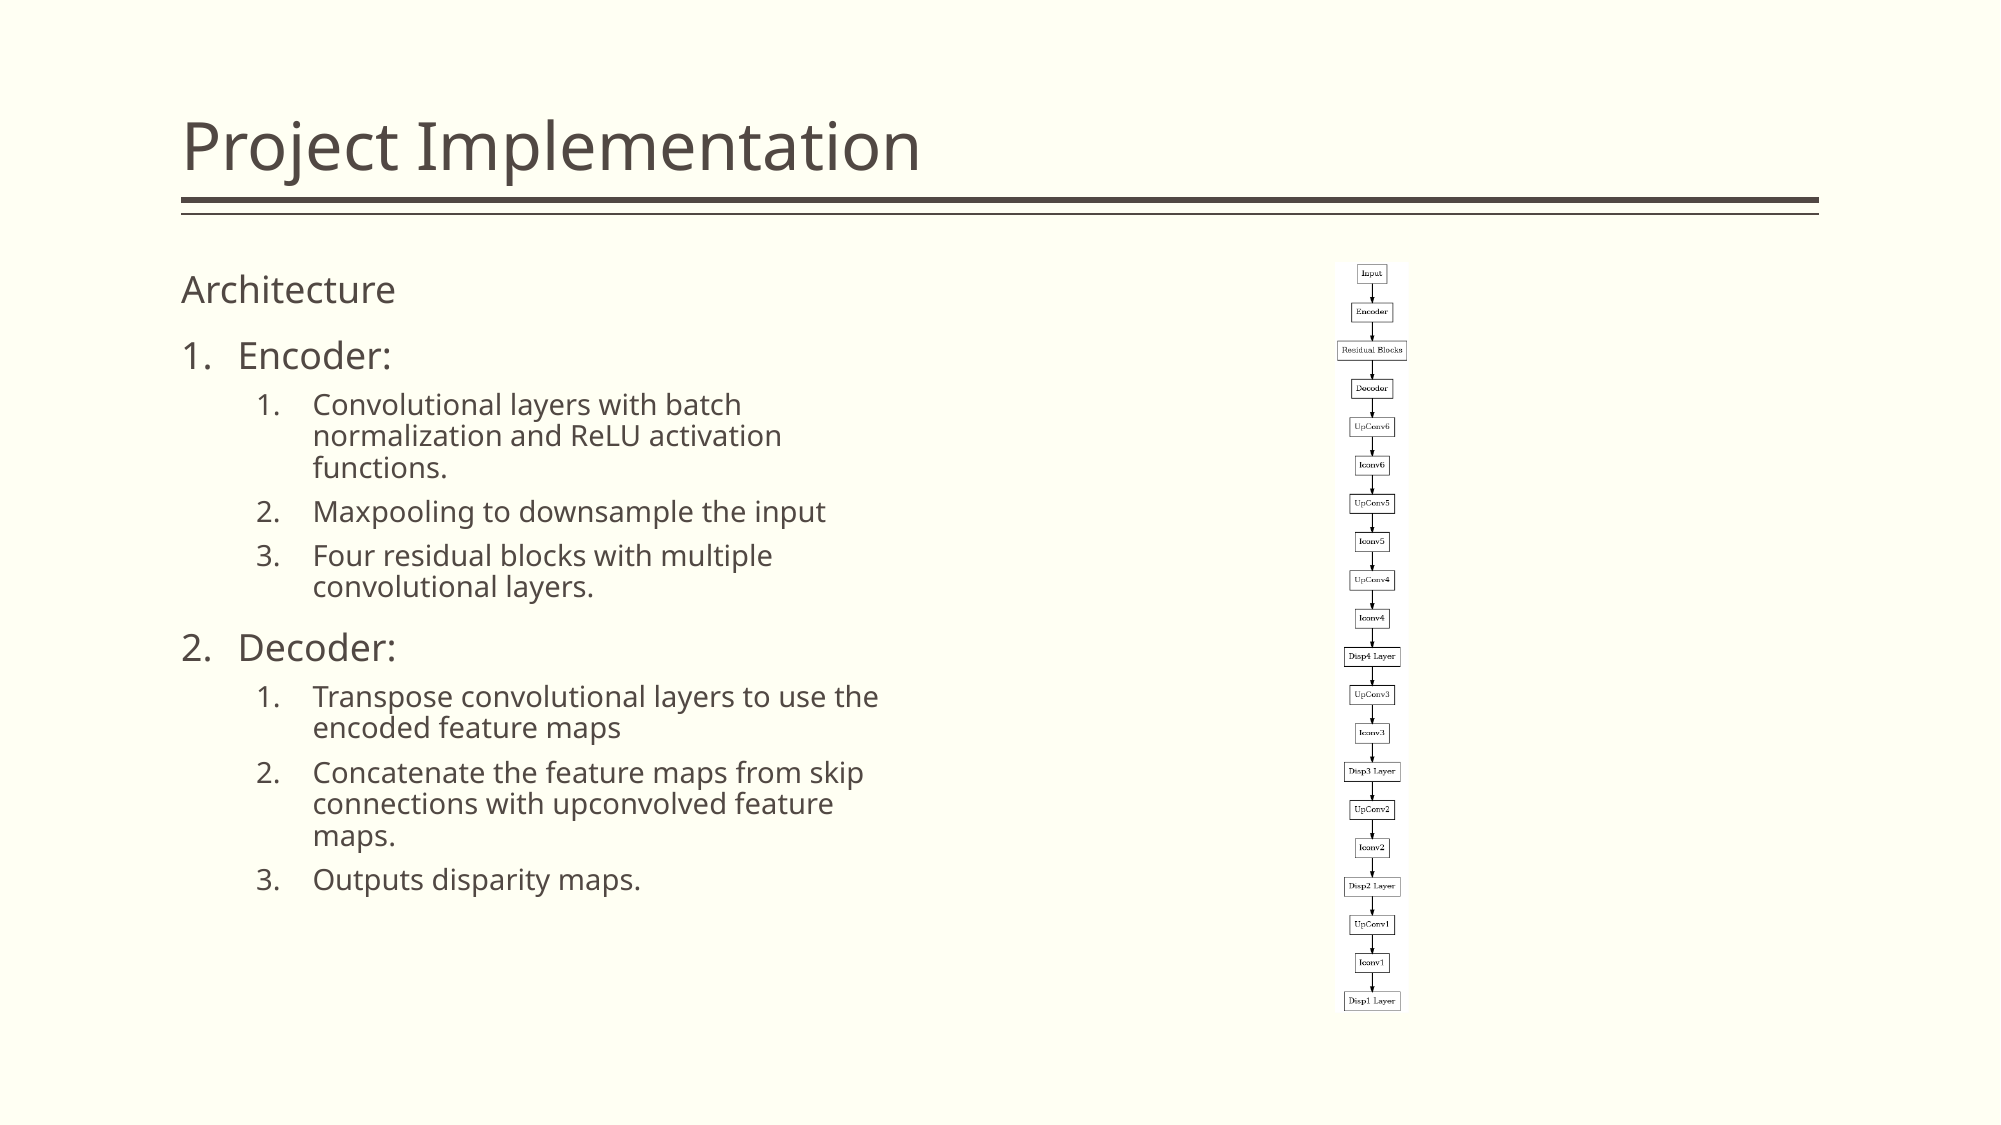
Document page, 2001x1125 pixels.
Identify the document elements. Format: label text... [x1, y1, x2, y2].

picture [1335, 262, 1409, 1013]
title Project Implementation [181, 12, 1819, 193]
list Architecture Encoder: Convolutional layers with batch normalization and ReLU activation functions. Maxpooling to downsample the input Four residual blocks with multiple convolutional layers. Decoder: Transpose convolutional layers to use the encoded feature maps Concatenate the feature maps from skip connections with upconvolved feature maps. Outputs disparity maps. [181, 264, 901, 1015]
